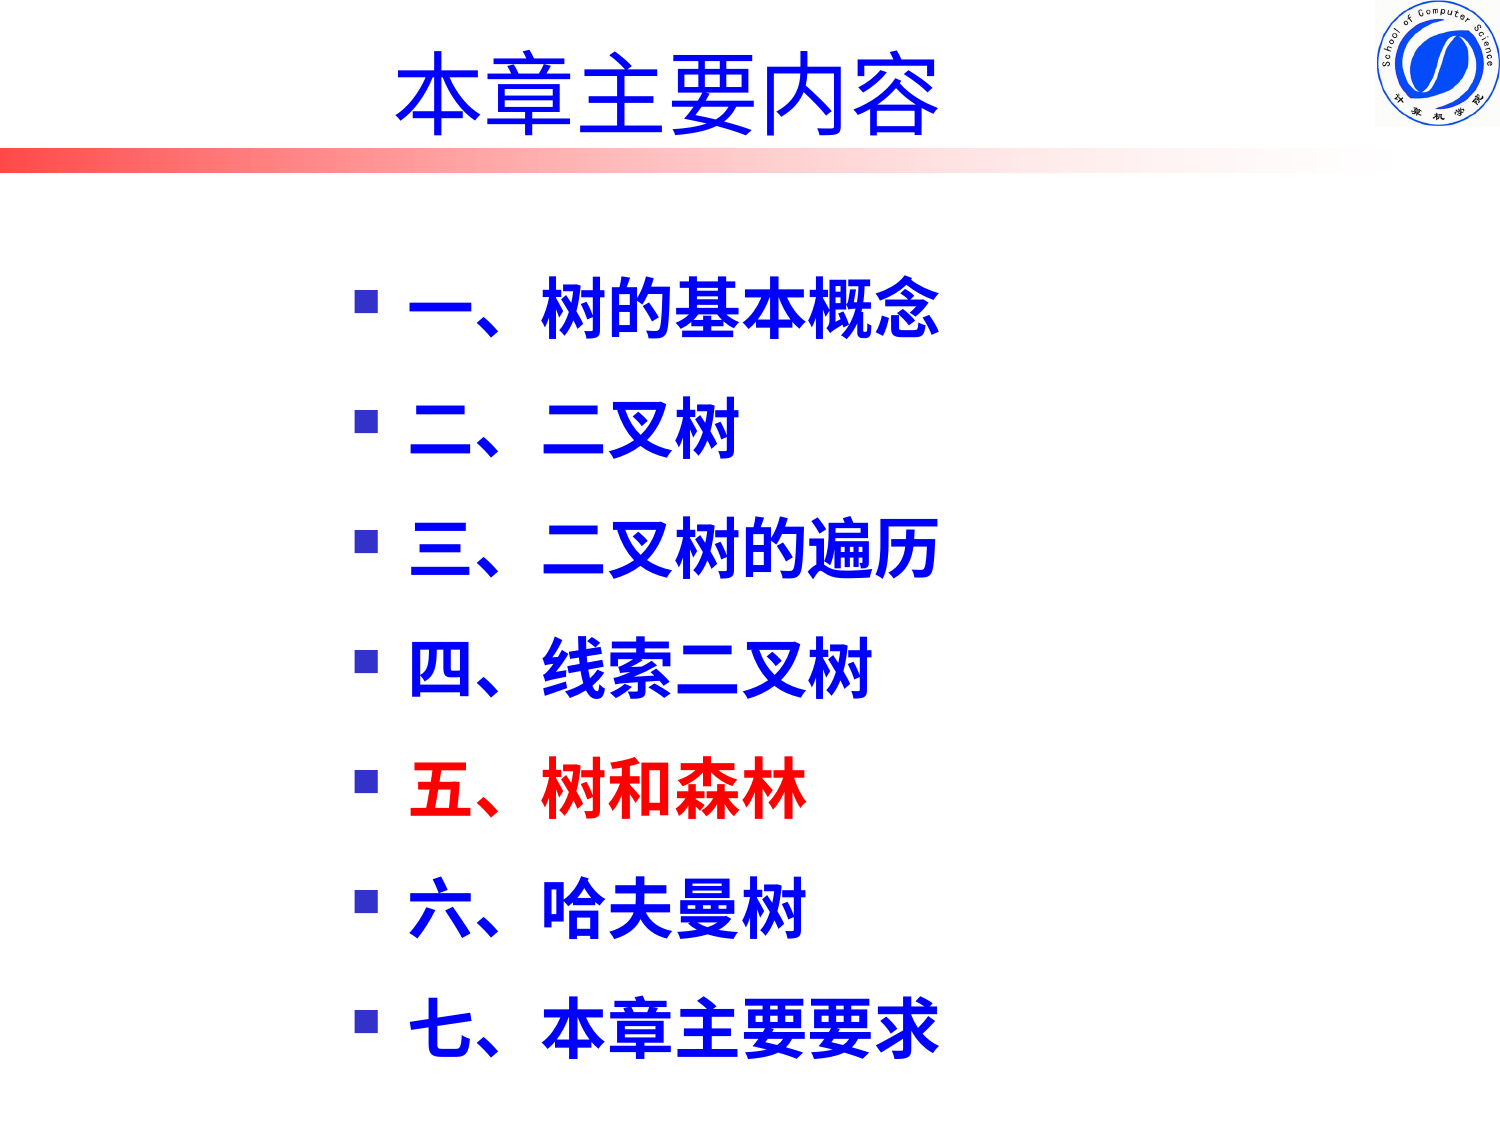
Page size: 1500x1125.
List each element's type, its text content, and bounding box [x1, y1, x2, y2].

text_box 一、树的基本概念 二、二叉树 三、二叉树的遍历 四、线索二叉树 五、树和森林 六、哈夫曼树 七、本章主要要求 [336, 219, 1294, 1076]
title 本章主要内容 [372, 0, 963, 155]
picture [1375, 0, 1500, 126]
